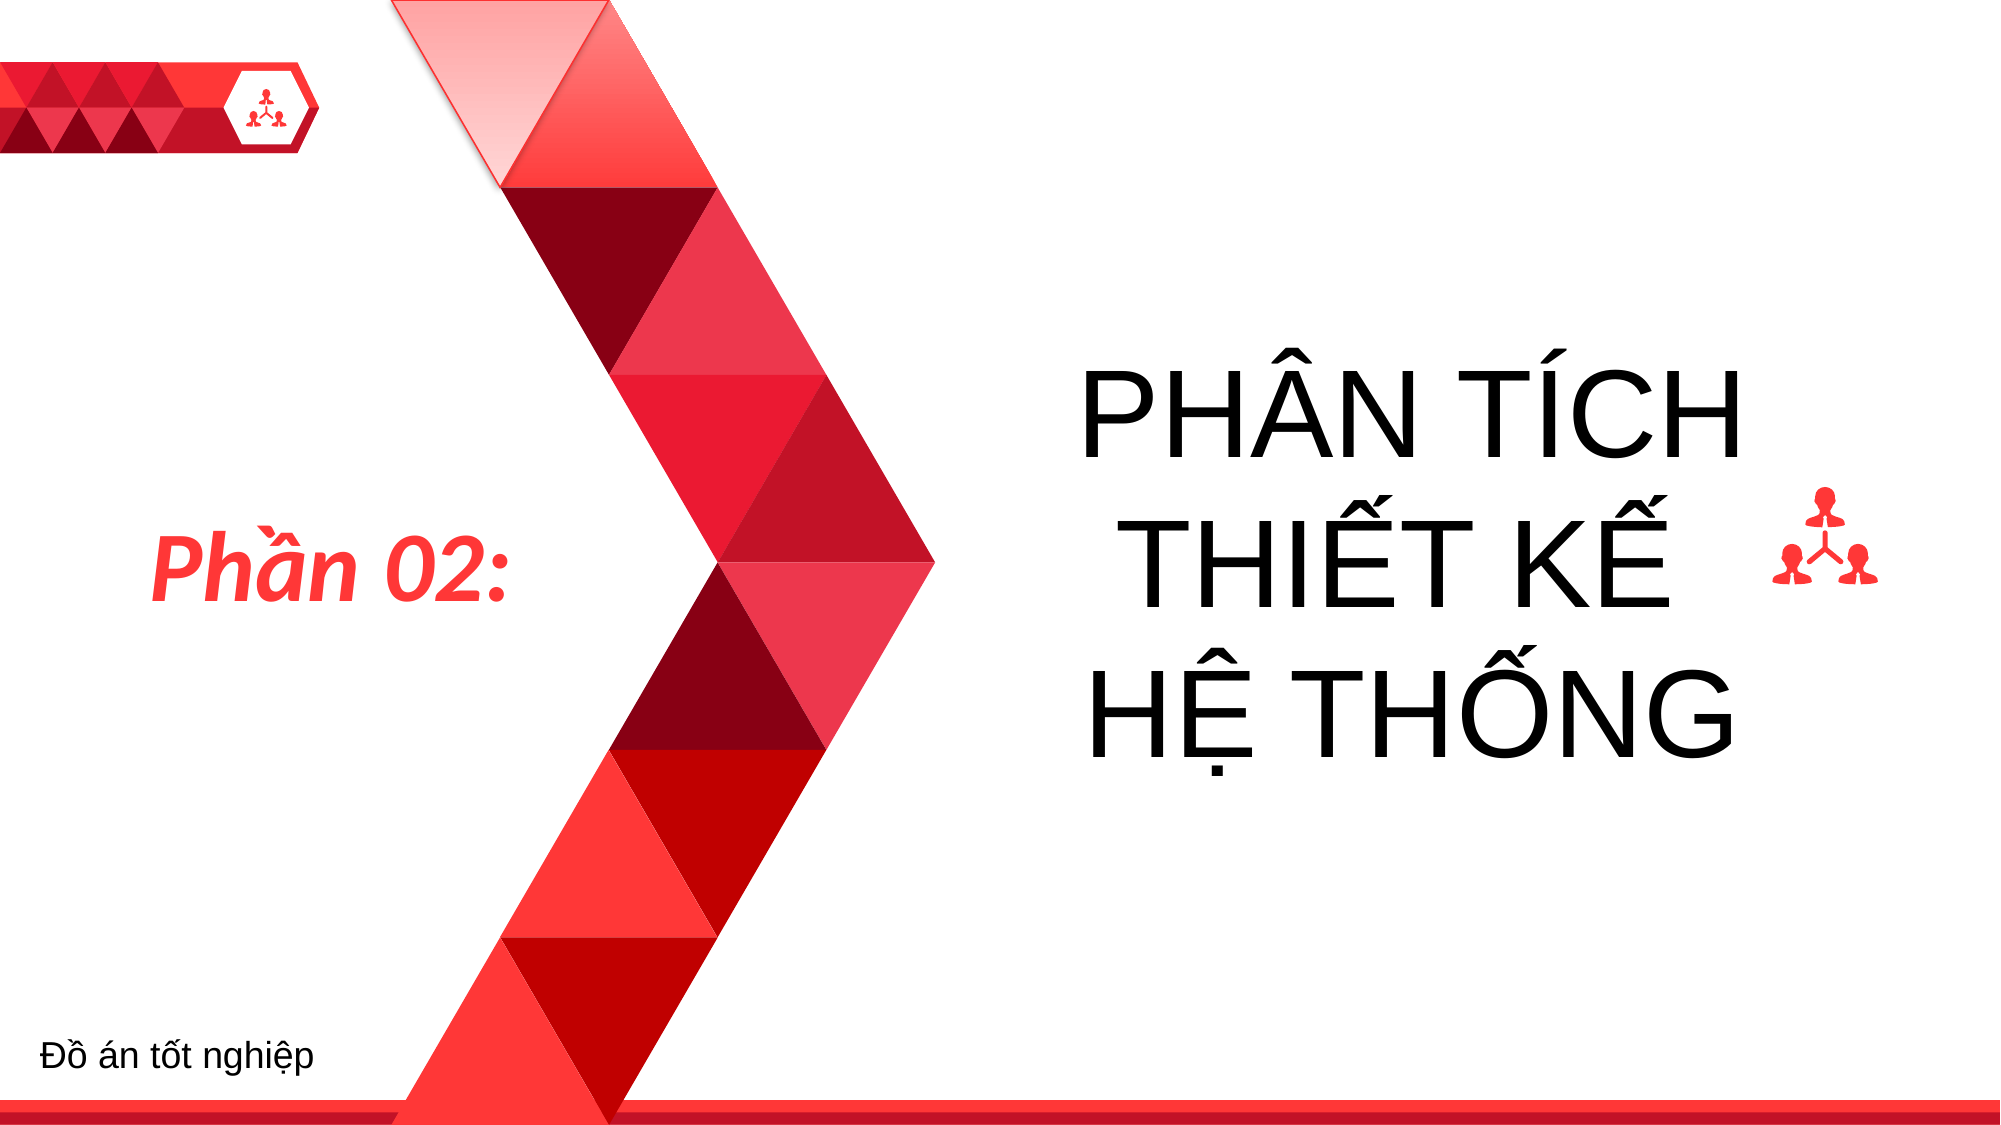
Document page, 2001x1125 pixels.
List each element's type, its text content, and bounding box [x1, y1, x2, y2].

text_box Phần 02: [134, 494, 386, 629]
text_box Đồ án tốt nghiệp [24, 1023, 386, 1084]
text_box [1866, 572, 1878, 585]
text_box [962, 324, 1863, 888]
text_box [391, 0, 936, 1125]
